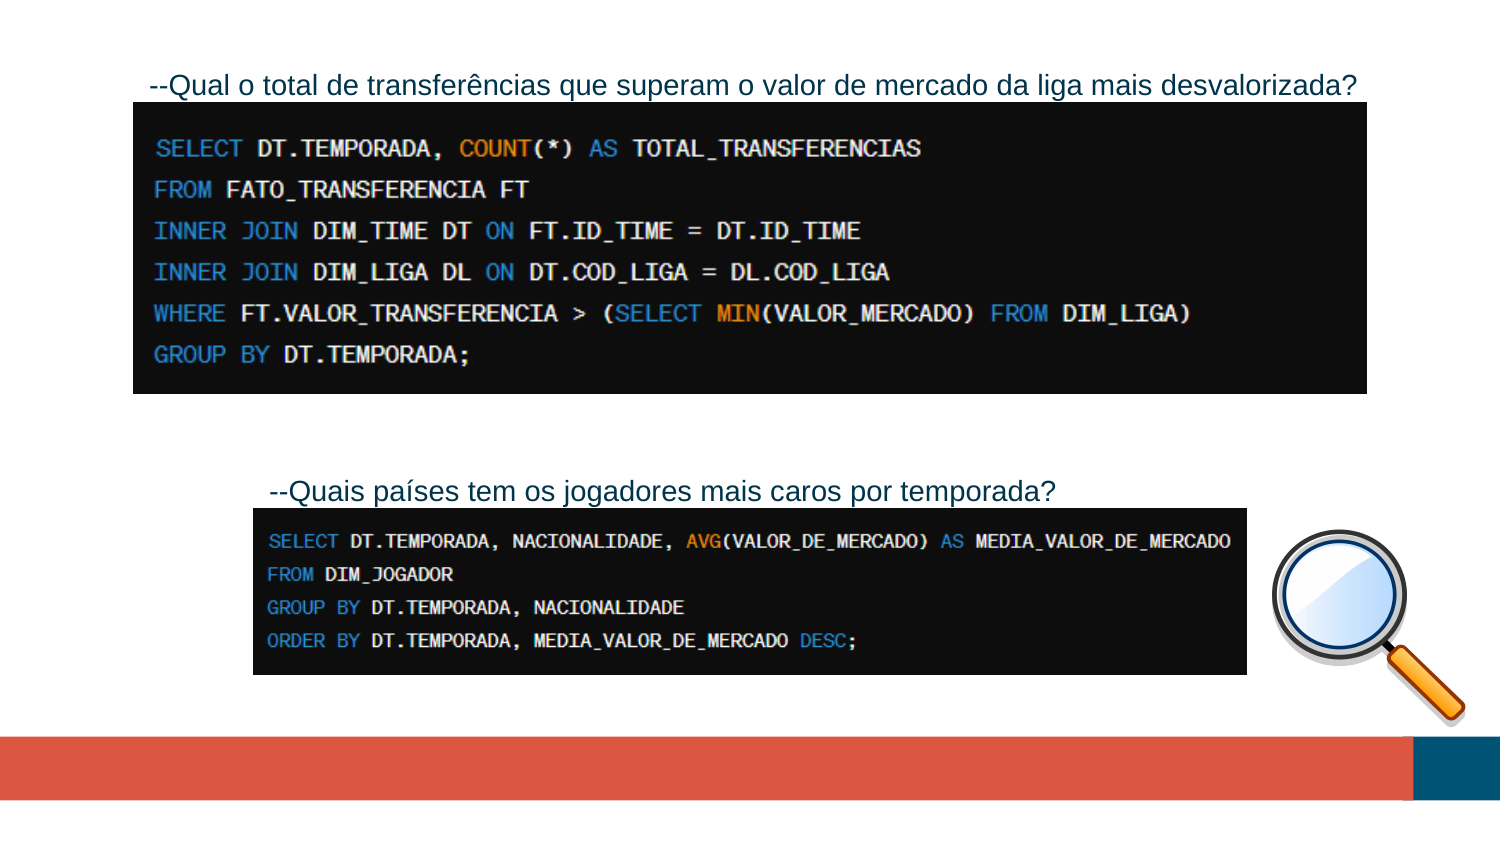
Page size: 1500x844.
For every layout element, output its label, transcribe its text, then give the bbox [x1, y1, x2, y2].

text_box --Qual o total de transferências que superam o valor de mercado da liga mais desvalorizada? [134, 58, 1375, 144]
picture [133, 102, 1367, 394]
picture [1262, 522, 1469, 730]
picture [253, 507, 1247, 675]
text_box --Quais países tem os jogadores mais caros por temporada? [254, 465, 1073, 506]
